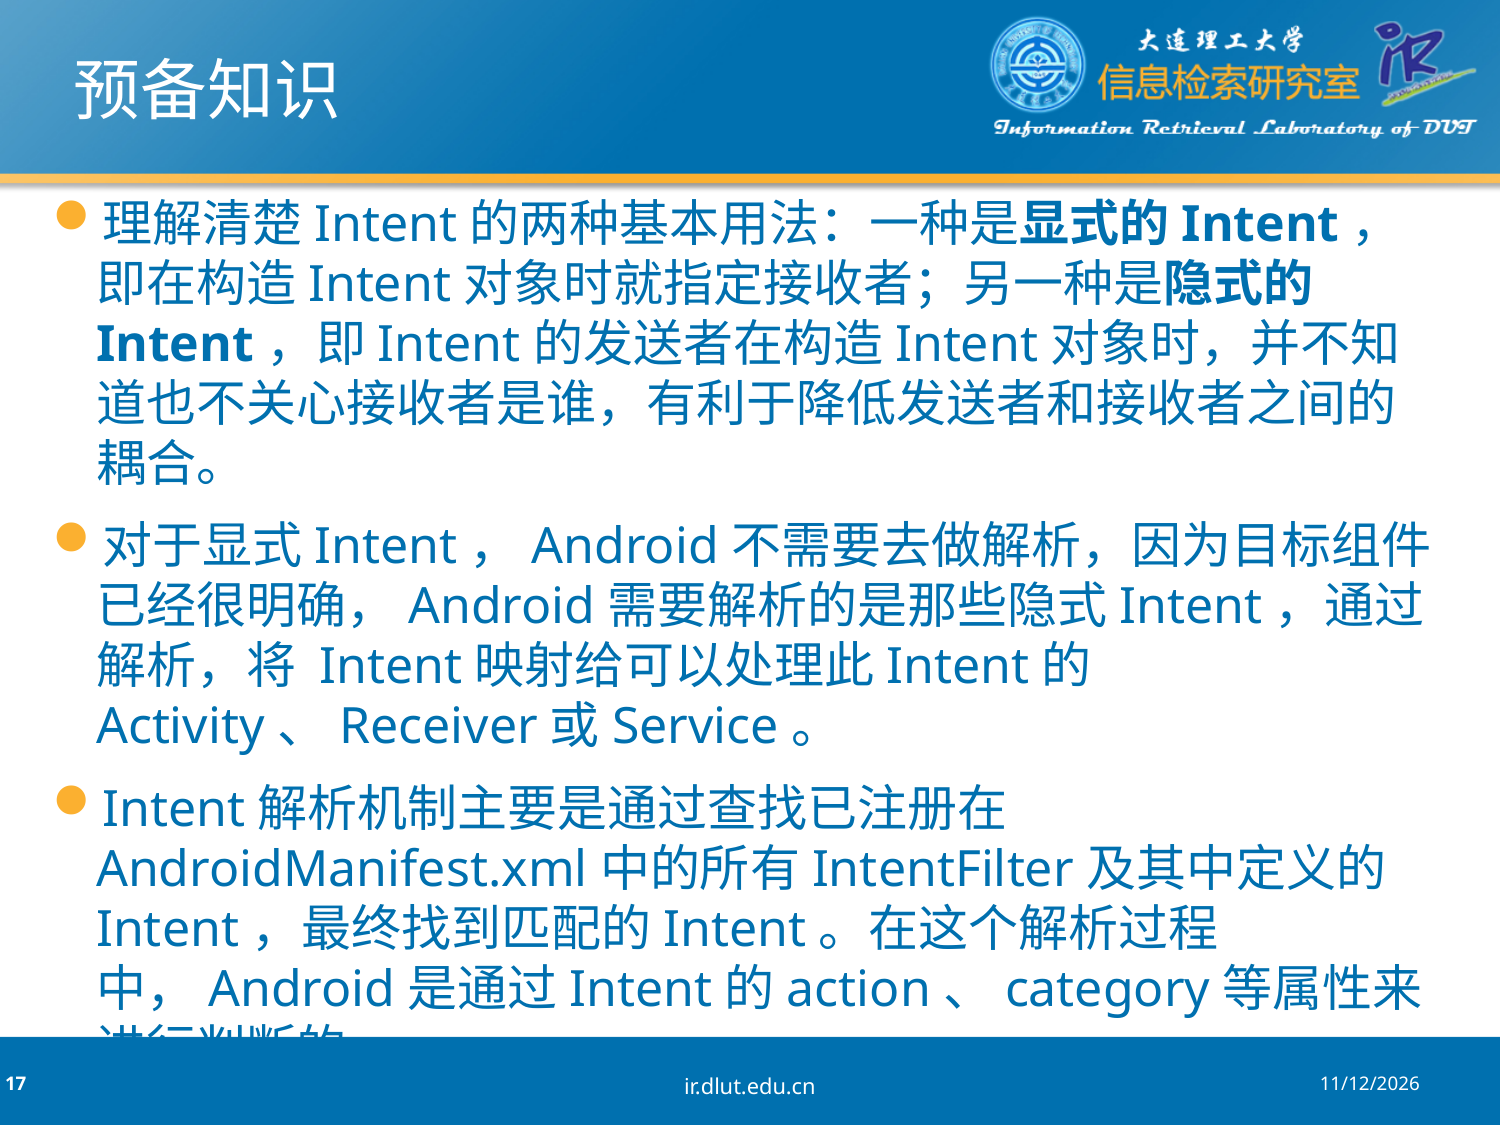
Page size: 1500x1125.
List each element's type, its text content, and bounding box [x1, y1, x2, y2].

list 理解清楚Intent的两种基本用法：一种是显式的Intent，即在构造Intent对象时就指定接收者；另一种是隐式的Intent，即Intent的发送者在构造Intent对象时，并不知道也不关心接收者是谁，有利于降低发送者和接收者之间的耦合。 对于显式Intent，Android不需要去做解析，因为目标组件已经很明确，Android需要解析的是那些隐式Intent，通过解析，将 Intent映射给可以处理此Intent的Activity、Receiver或Service。 Intent解析机制主要是通过查找已注册在AndroidManifest.xml中的所有IntentFilter及其中定义的Intent，最终找到匹配的Intent。在这个解析过程中，Android是通过Intent的action、category等属性来进行判断的。 [37, 183, 1459, 1036]
picture [0, 0, 1500, 1125]
text_box 预备知识 [58, 40, 943, 136]
